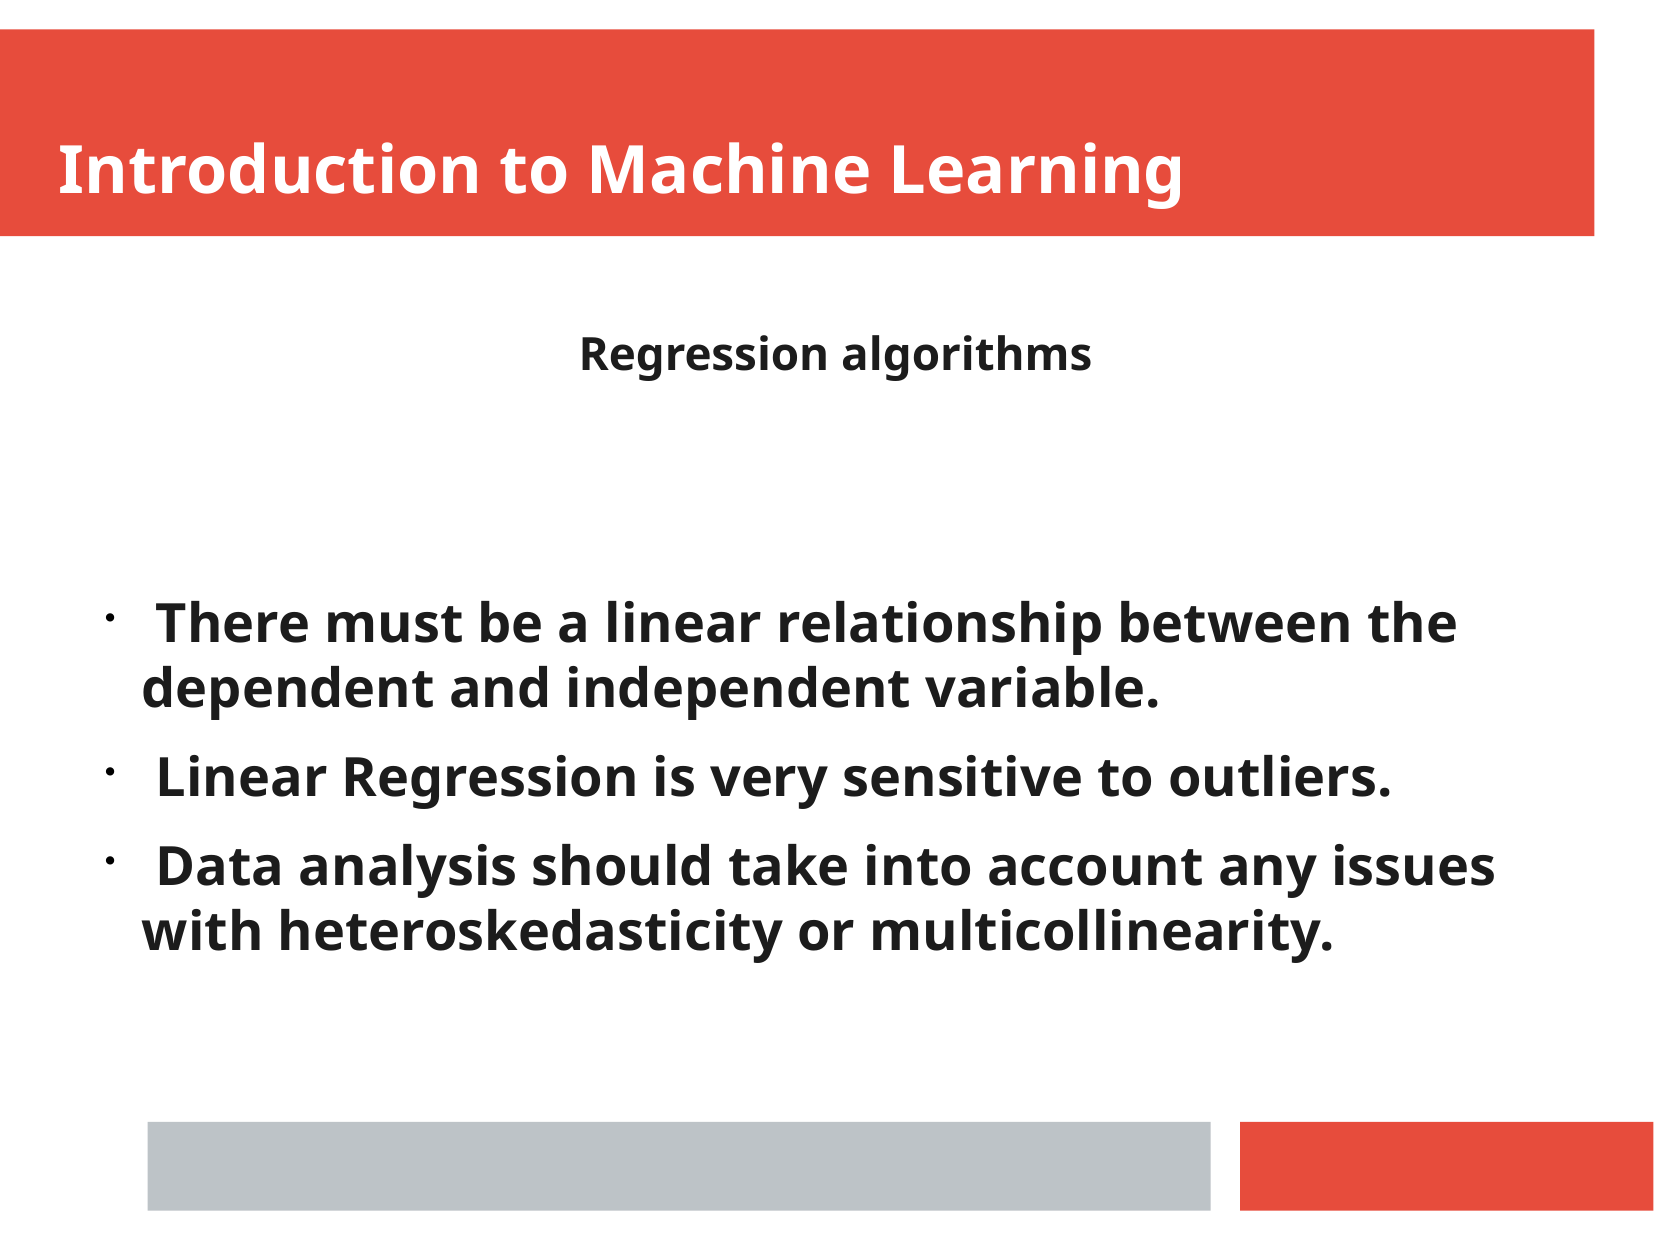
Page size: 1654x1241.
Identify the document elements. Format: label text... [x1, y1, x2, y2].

text_box Regression algorithms There must be a linear relationship between the dependent and independent variable. Linear Regression is very sensitive to outliers. Data analysis should take into account any issues with heteroskedasticity or multicollinearity. [58, 324, 1565, 1093]
text_box Introduction to Machine Learning [58, 58, 1595, 207]
